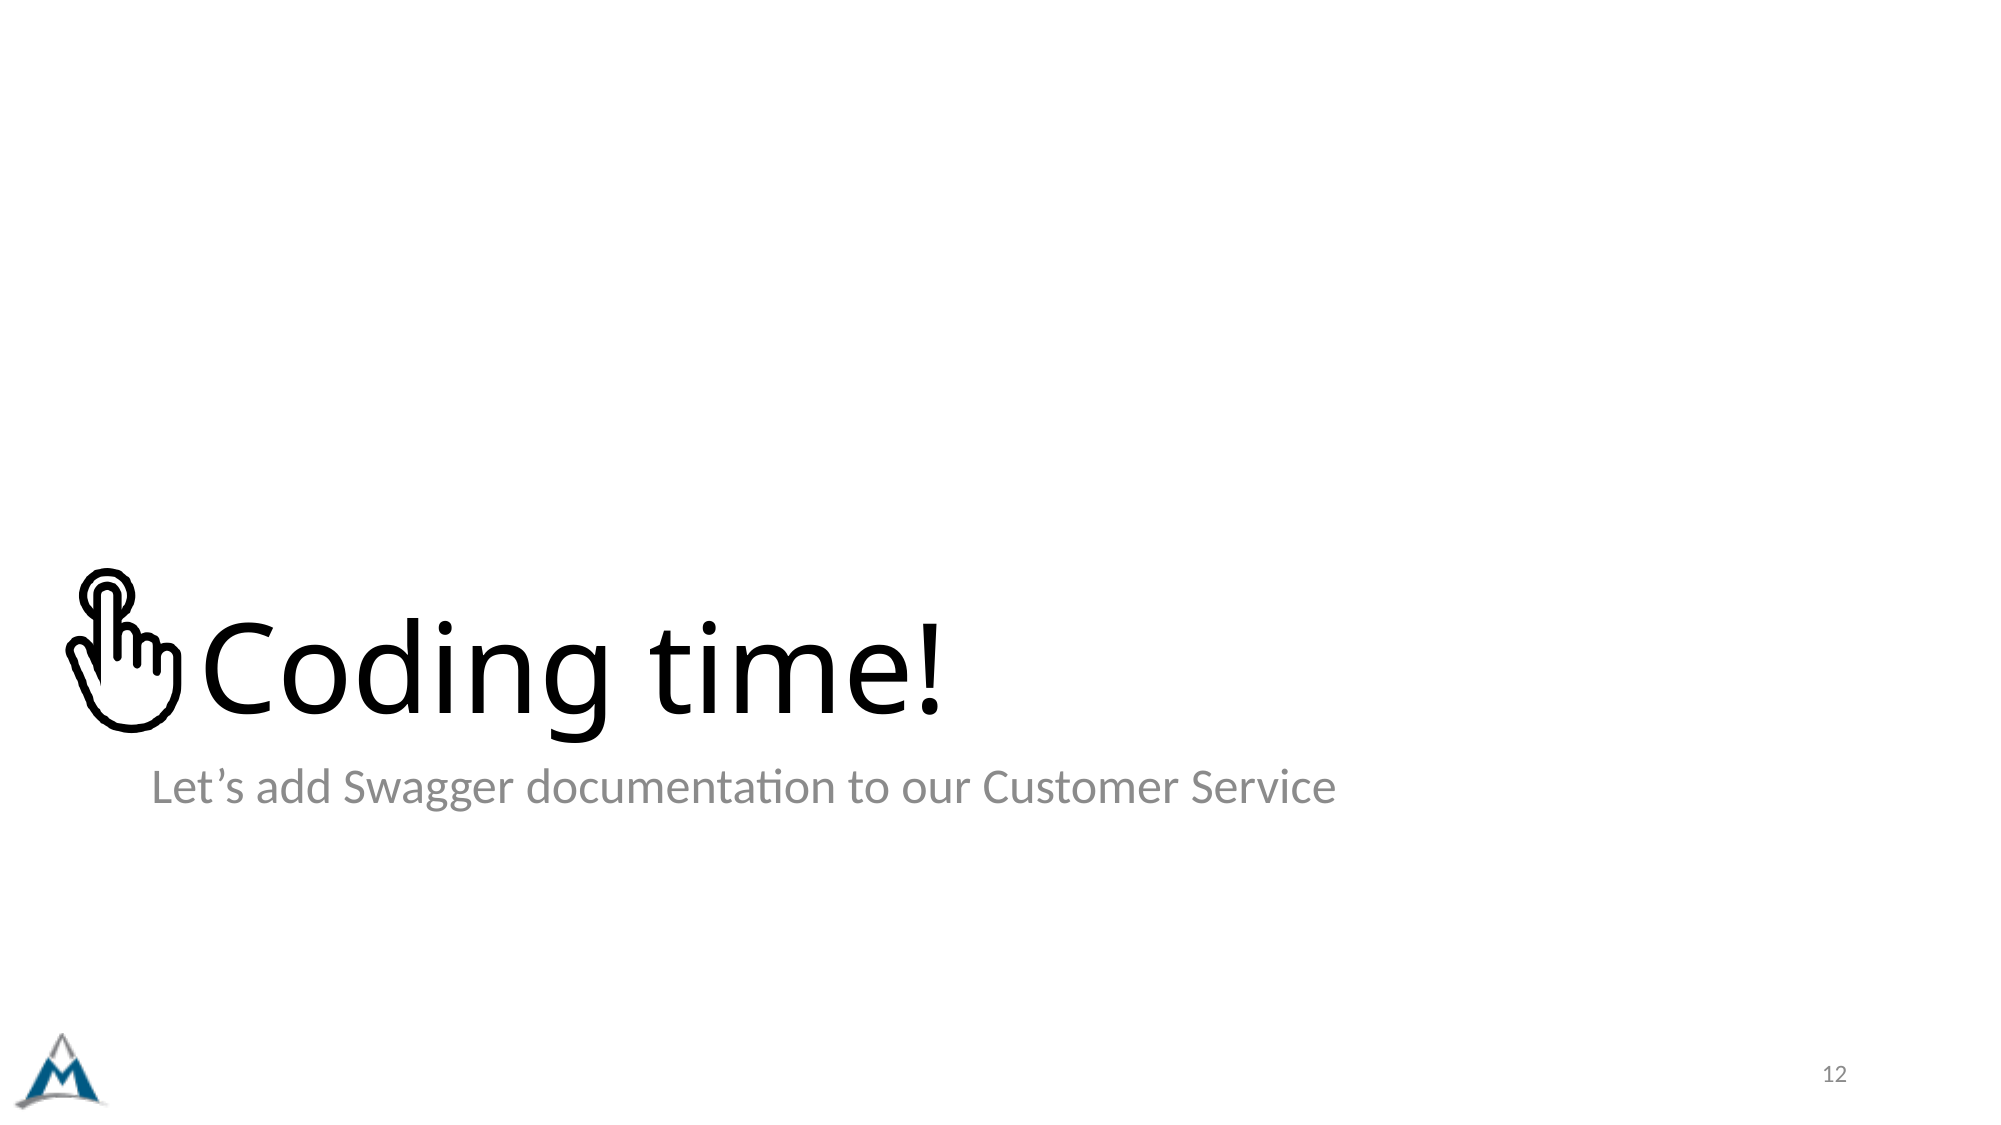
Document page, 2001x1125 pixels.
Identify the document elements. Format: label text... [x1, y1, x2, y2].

title Coding time! [183, 280, 1862, 749]
picture [35, 562, 211, 738]
picture [12, 1033, 112, 1112]
slide_number 12 [1412, 1042, 1863, 1103]
list Let’s add Swagger documentation to our Customer Service [136, 752, 1862, 999]
